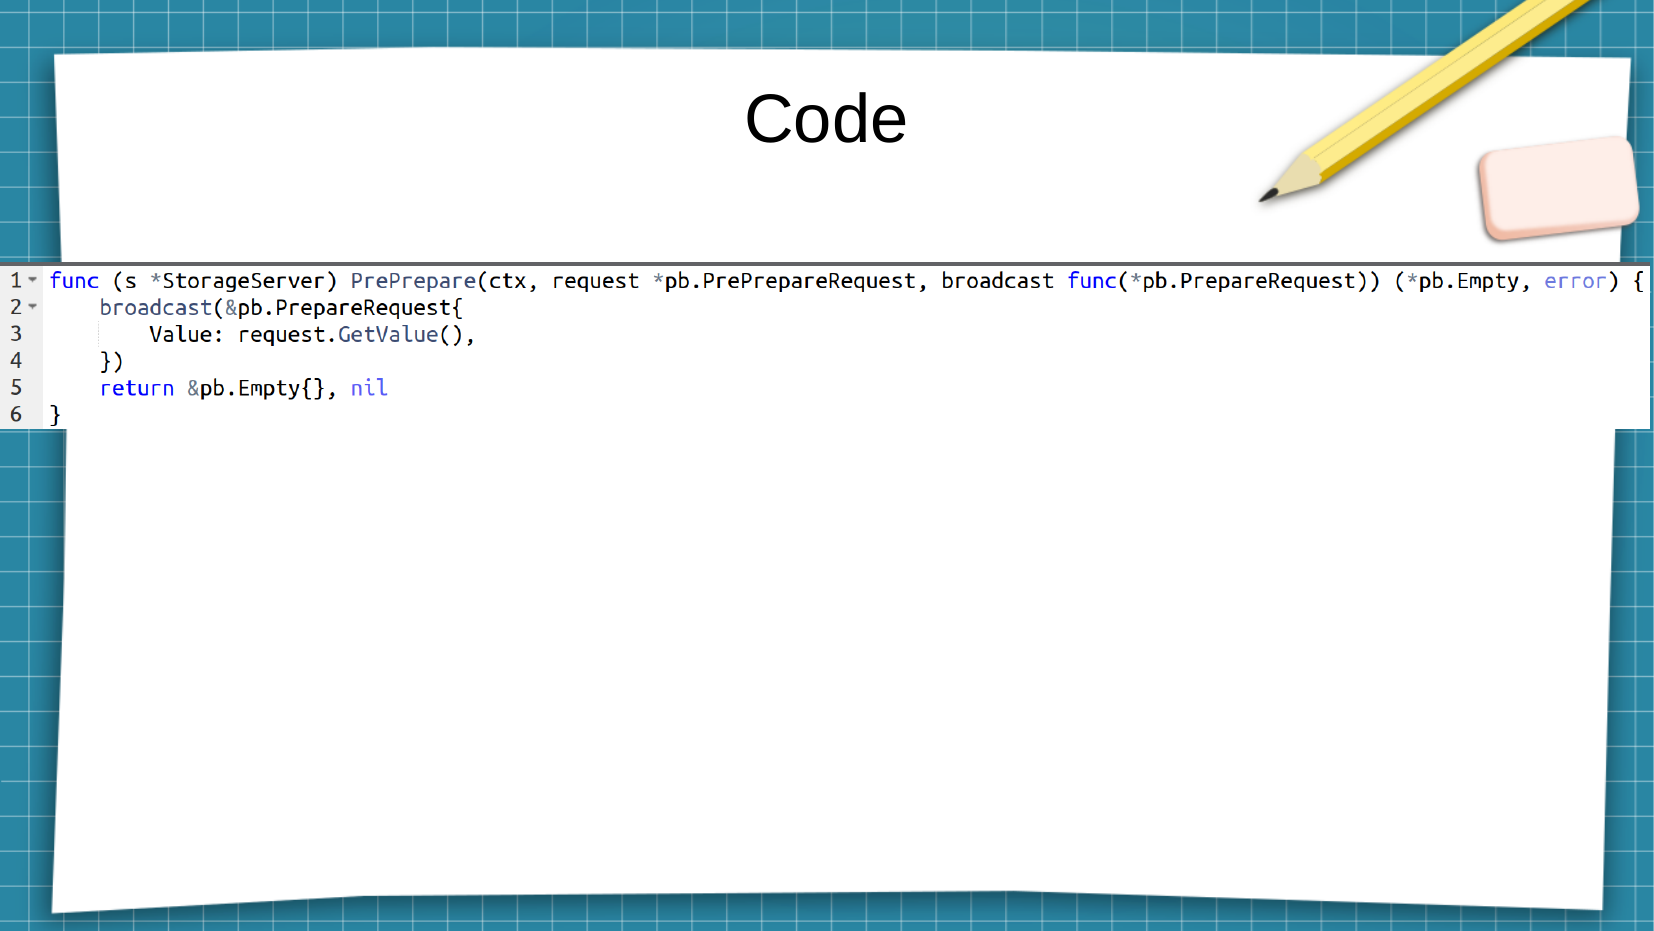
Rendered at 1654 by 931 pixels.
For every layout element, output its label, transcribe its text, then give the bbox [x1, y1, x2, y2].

picture [0, 0, 1654, 931]
title Code [82, 37, 1571, 193]
